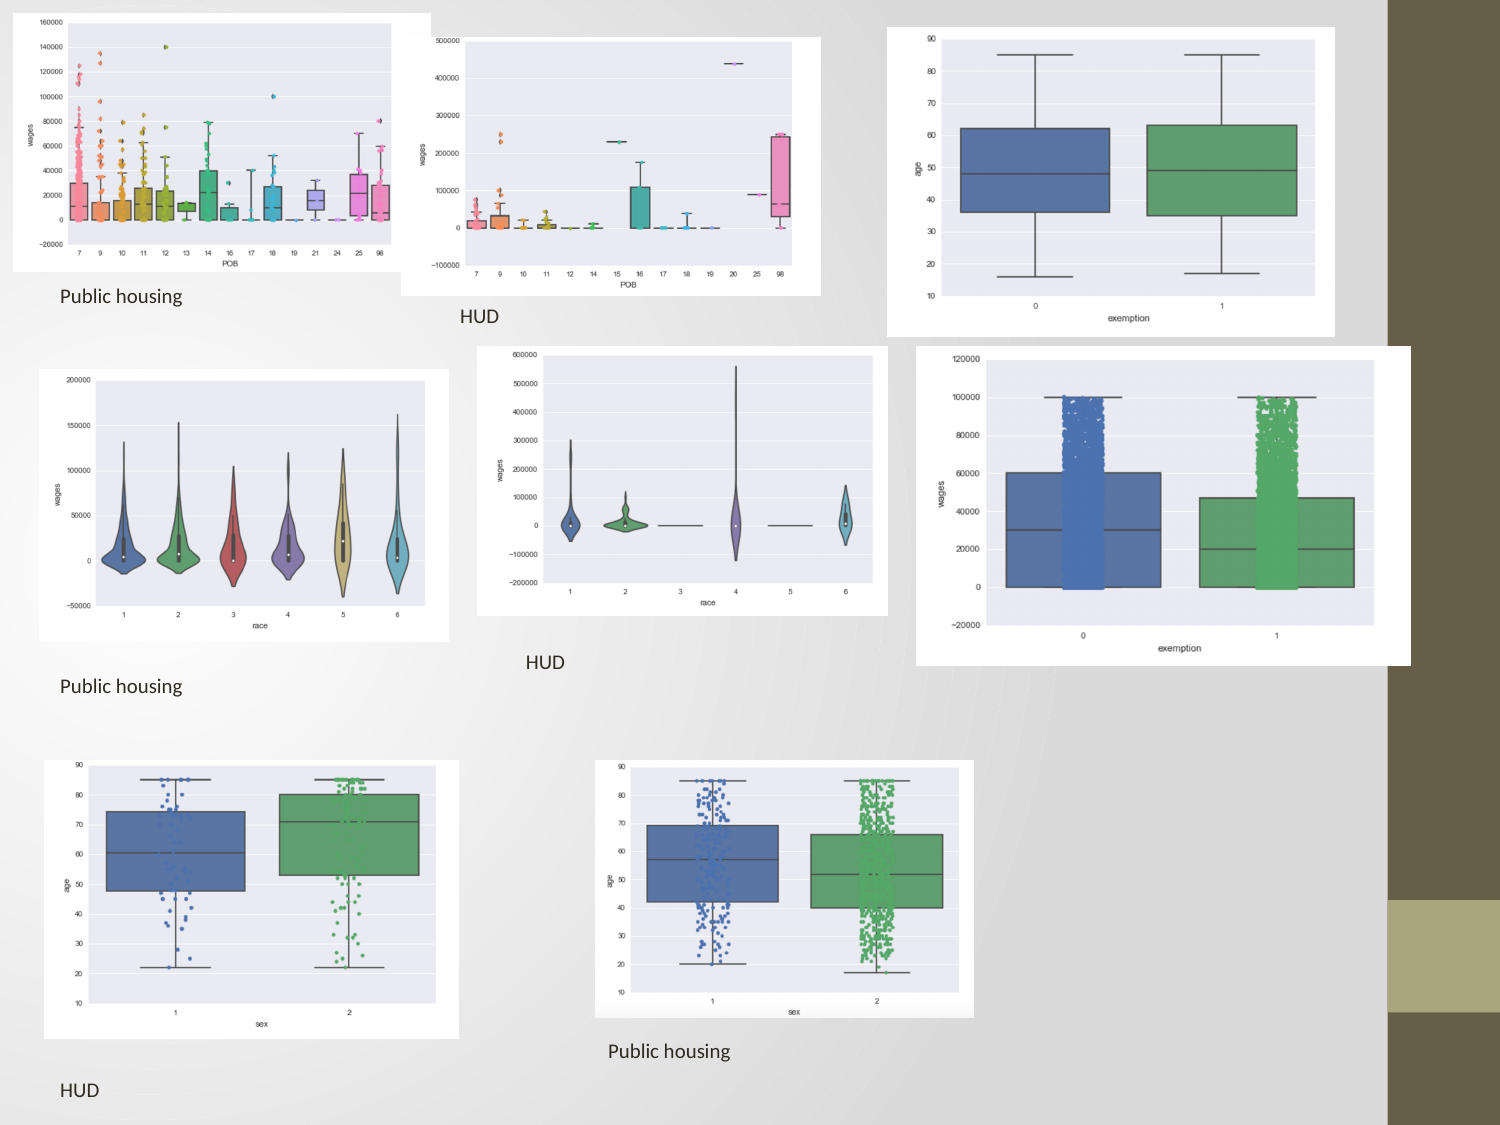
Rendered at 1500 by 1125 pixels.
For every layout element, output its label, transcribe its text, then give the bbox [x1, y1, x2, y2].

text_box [401, 36, 822, 337]
picture [595, 760, 974, 1018]
text_box HUD [511, 641, 785, 682]
text_box HUD [45, 1068, 319, 1109]
text_box Public housing [45, 665, 319, 706]
picture [916, 346, 1411, 667]
picture [43, 760, 459, 1040]
text_box Public housing [593, 1030, 867, 1070]
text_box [12, 12, 432, 316]
picture [39, 368, 449, 643]
picture [476, 346, 889, 617]
picture [887, 27, 1335, 337]
